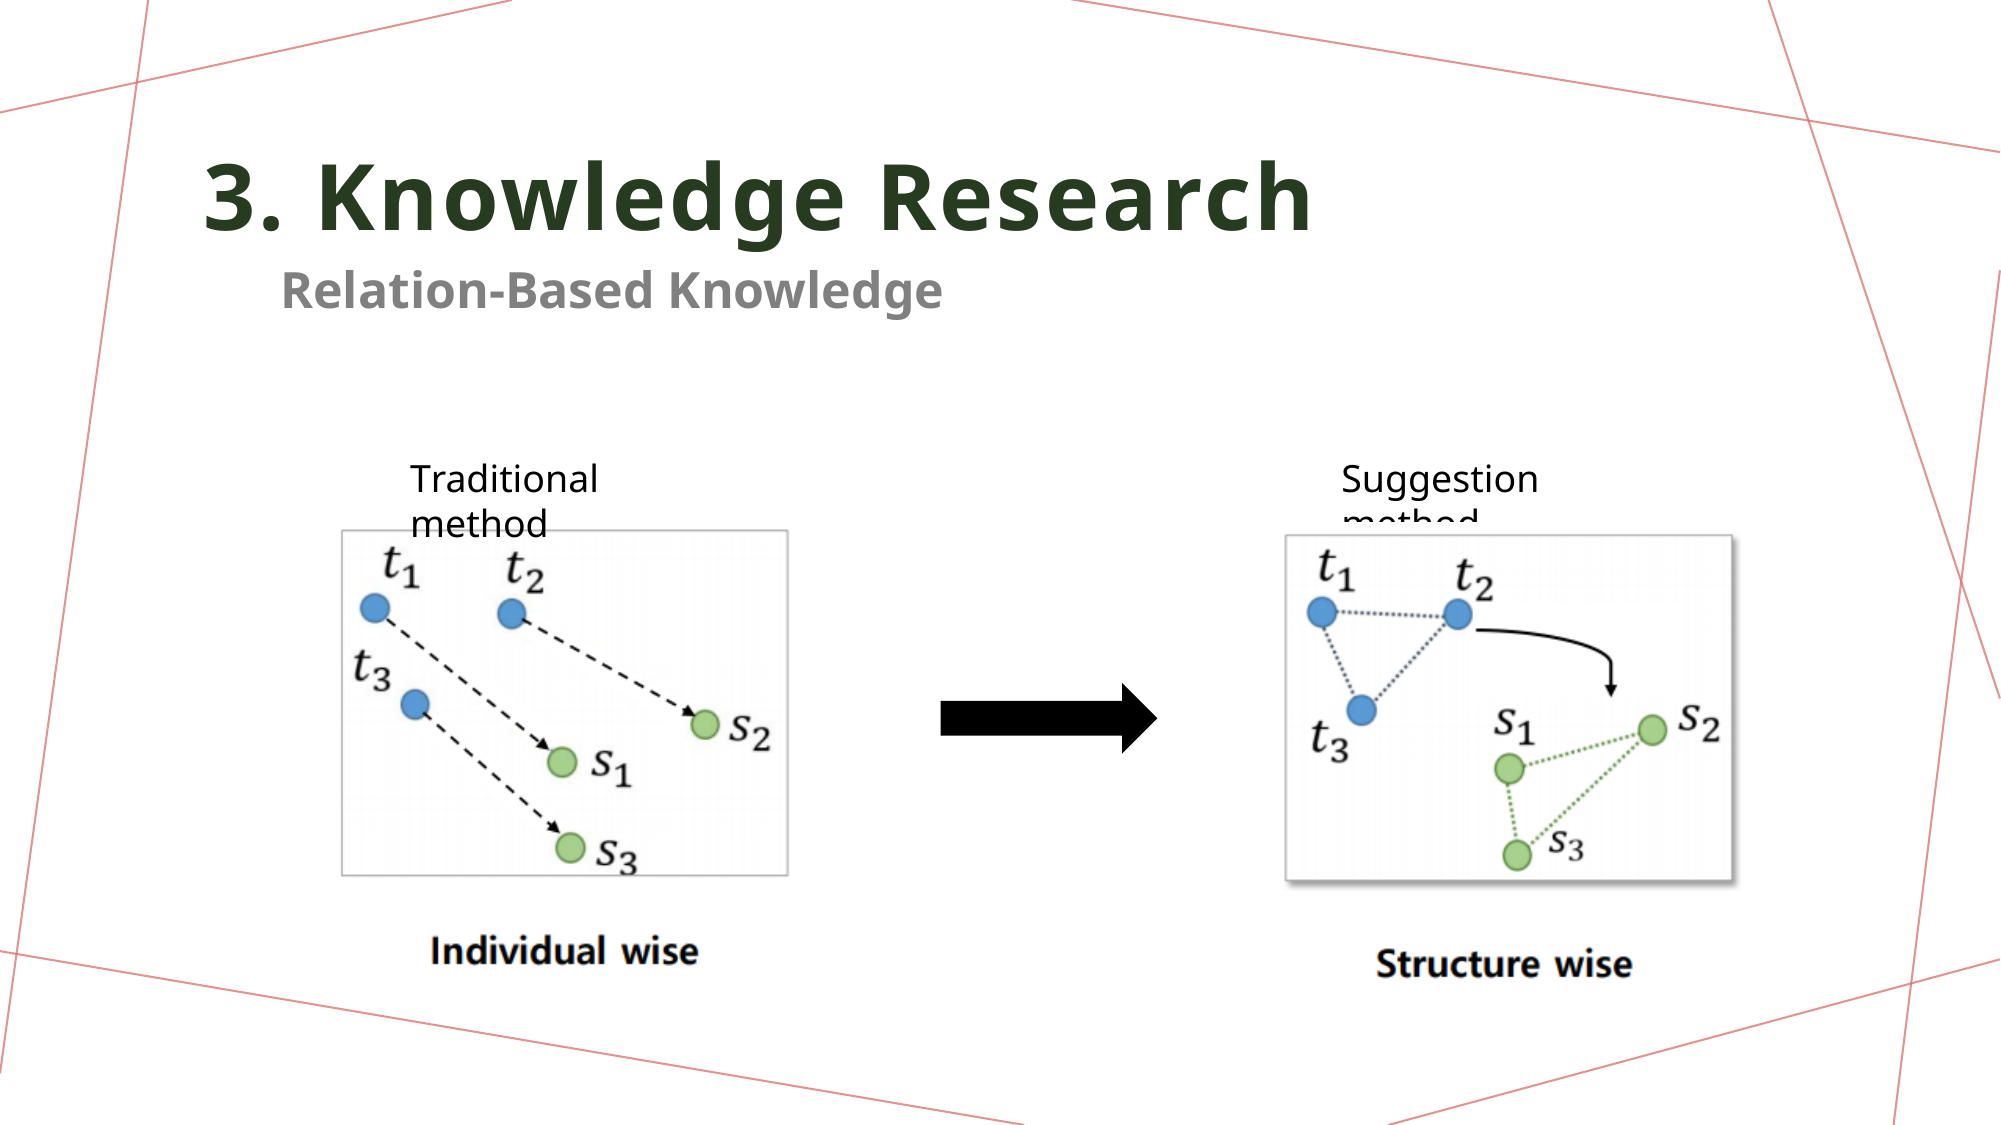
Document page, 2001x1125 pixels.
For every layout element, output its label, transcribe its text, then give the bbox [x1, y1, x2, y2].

text_box Suggestion method [1326, 447, 1691, 522]
picture [332, 522, 797, 980]
picture [1277, 522, 1741, 996]
text_box Relation-Based Knowledge [265, 250, 960, 326]
title 3. Knowledge Research [185, 68, 1913, 311]
text_box [940, 683, 1158, 754]
text_box Traditional method [395, 447, 760, 522]
